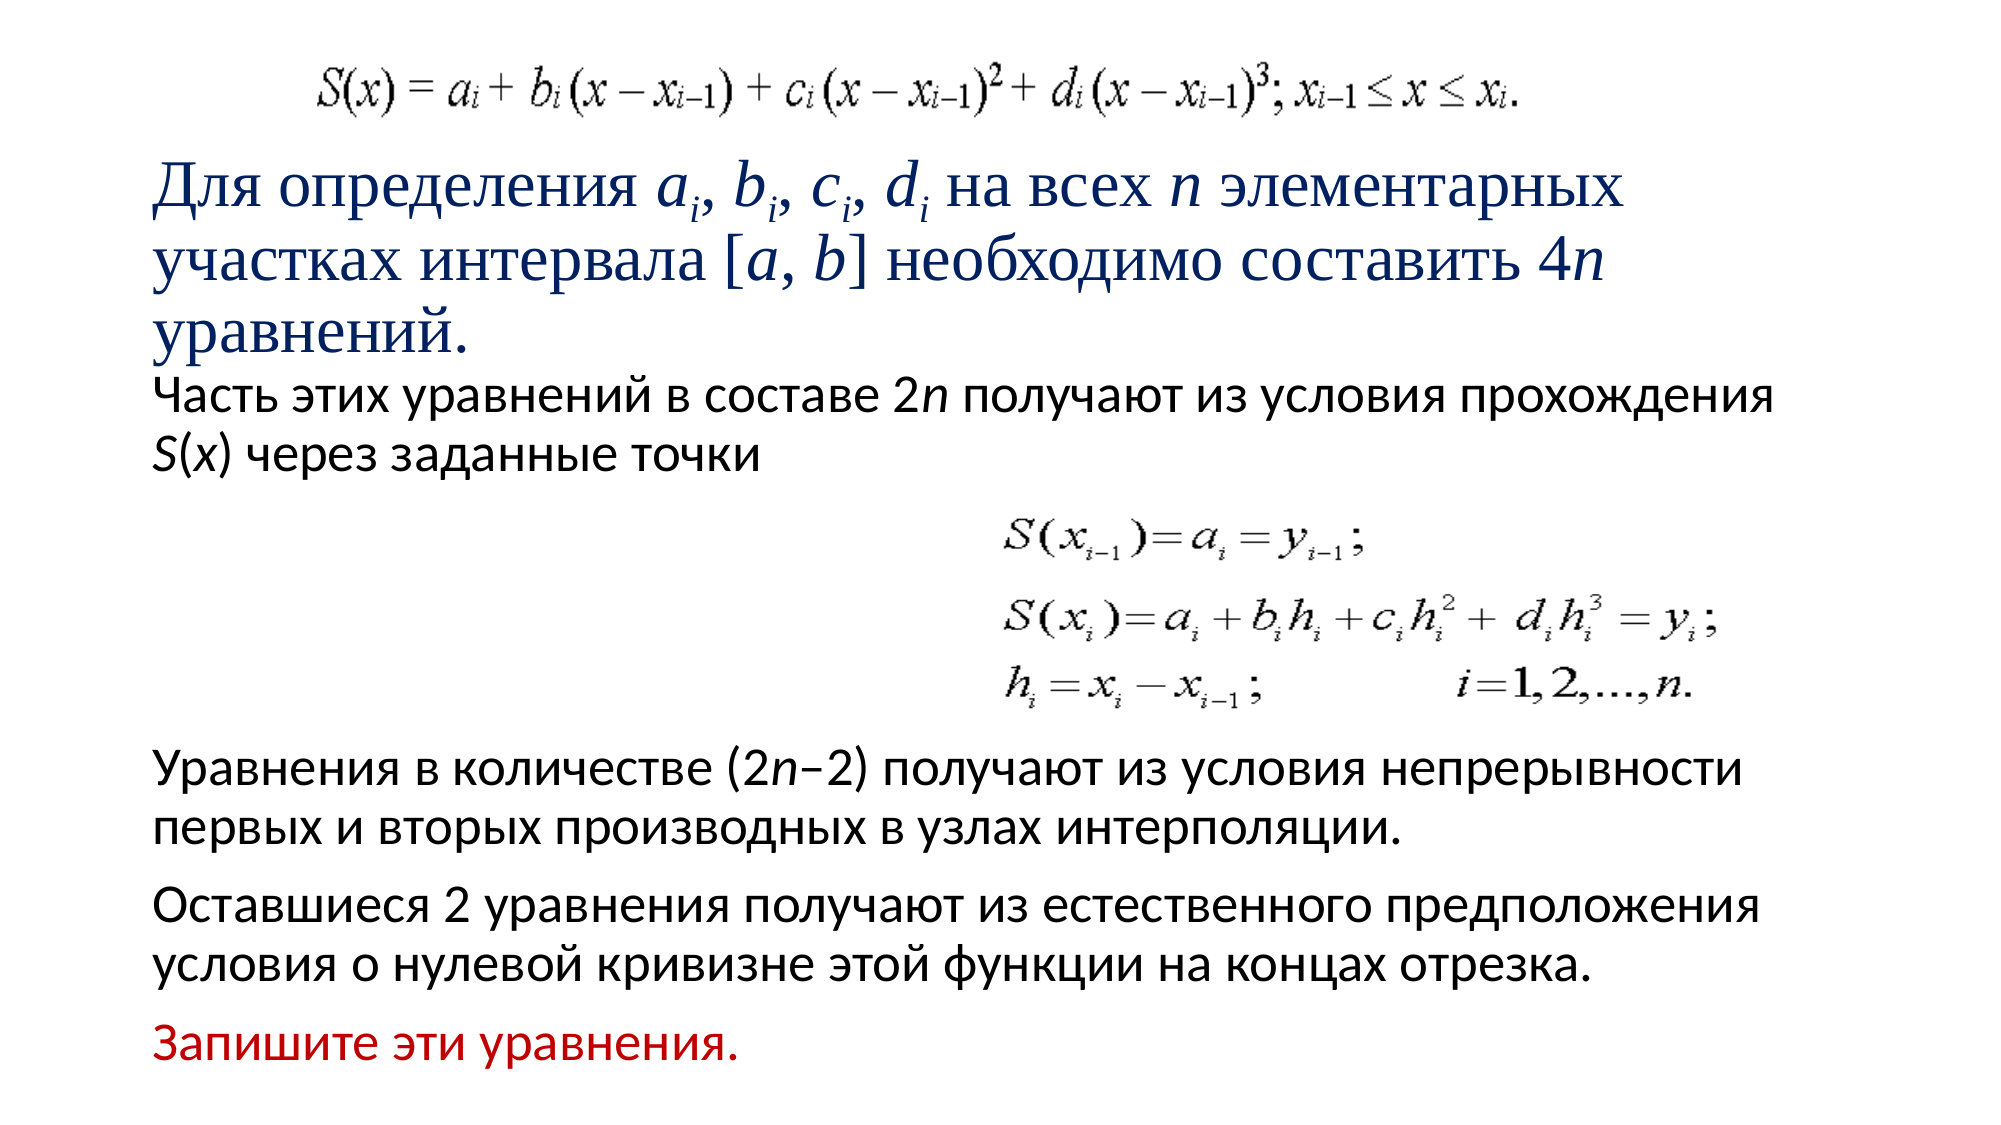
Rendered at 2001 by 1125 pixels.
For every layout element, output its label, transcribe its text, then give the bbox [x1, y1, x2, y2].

title Для определения ai, bi, ci, di на всех n элементарных участках интервала [a, b] необходимо составить 4n уравнений. [137, 59, 1863, 357]
picture [291, 35, 1539, 145]
list Часть этих уравнений в составе 2n получают из условия прохождения S(x) через заданные точки Уравнения в количестве (2n–2) получают из условия непрерывности первых и вторых производных в узлах интерполяции. Оставшиеся 2 уравнения получают из естественного предположения условия о нулевой кривизне этой функции на концах отрезка. Запишите эти уравнения. [137, 357, 1863, 1090]
picture [974, 499, 1743, 724]
